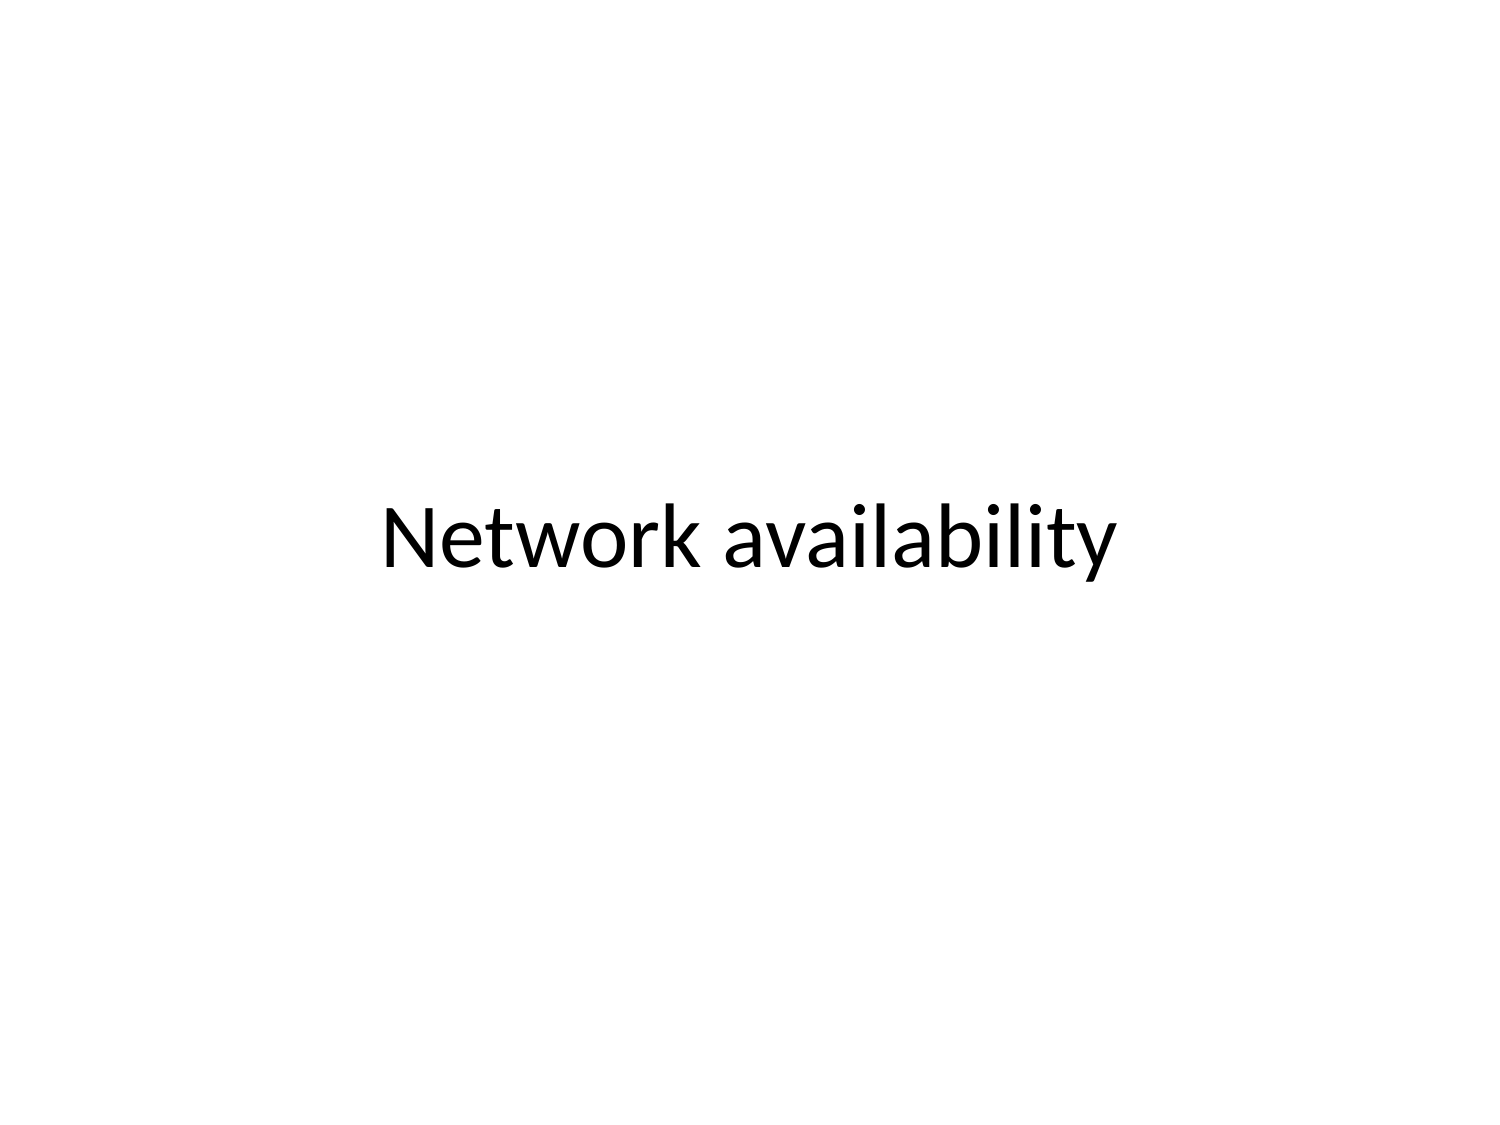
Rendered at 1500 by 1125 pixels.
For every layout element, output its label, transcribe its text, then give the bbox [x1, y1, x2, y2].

title Network availability [75, 437, 1425, 625]
